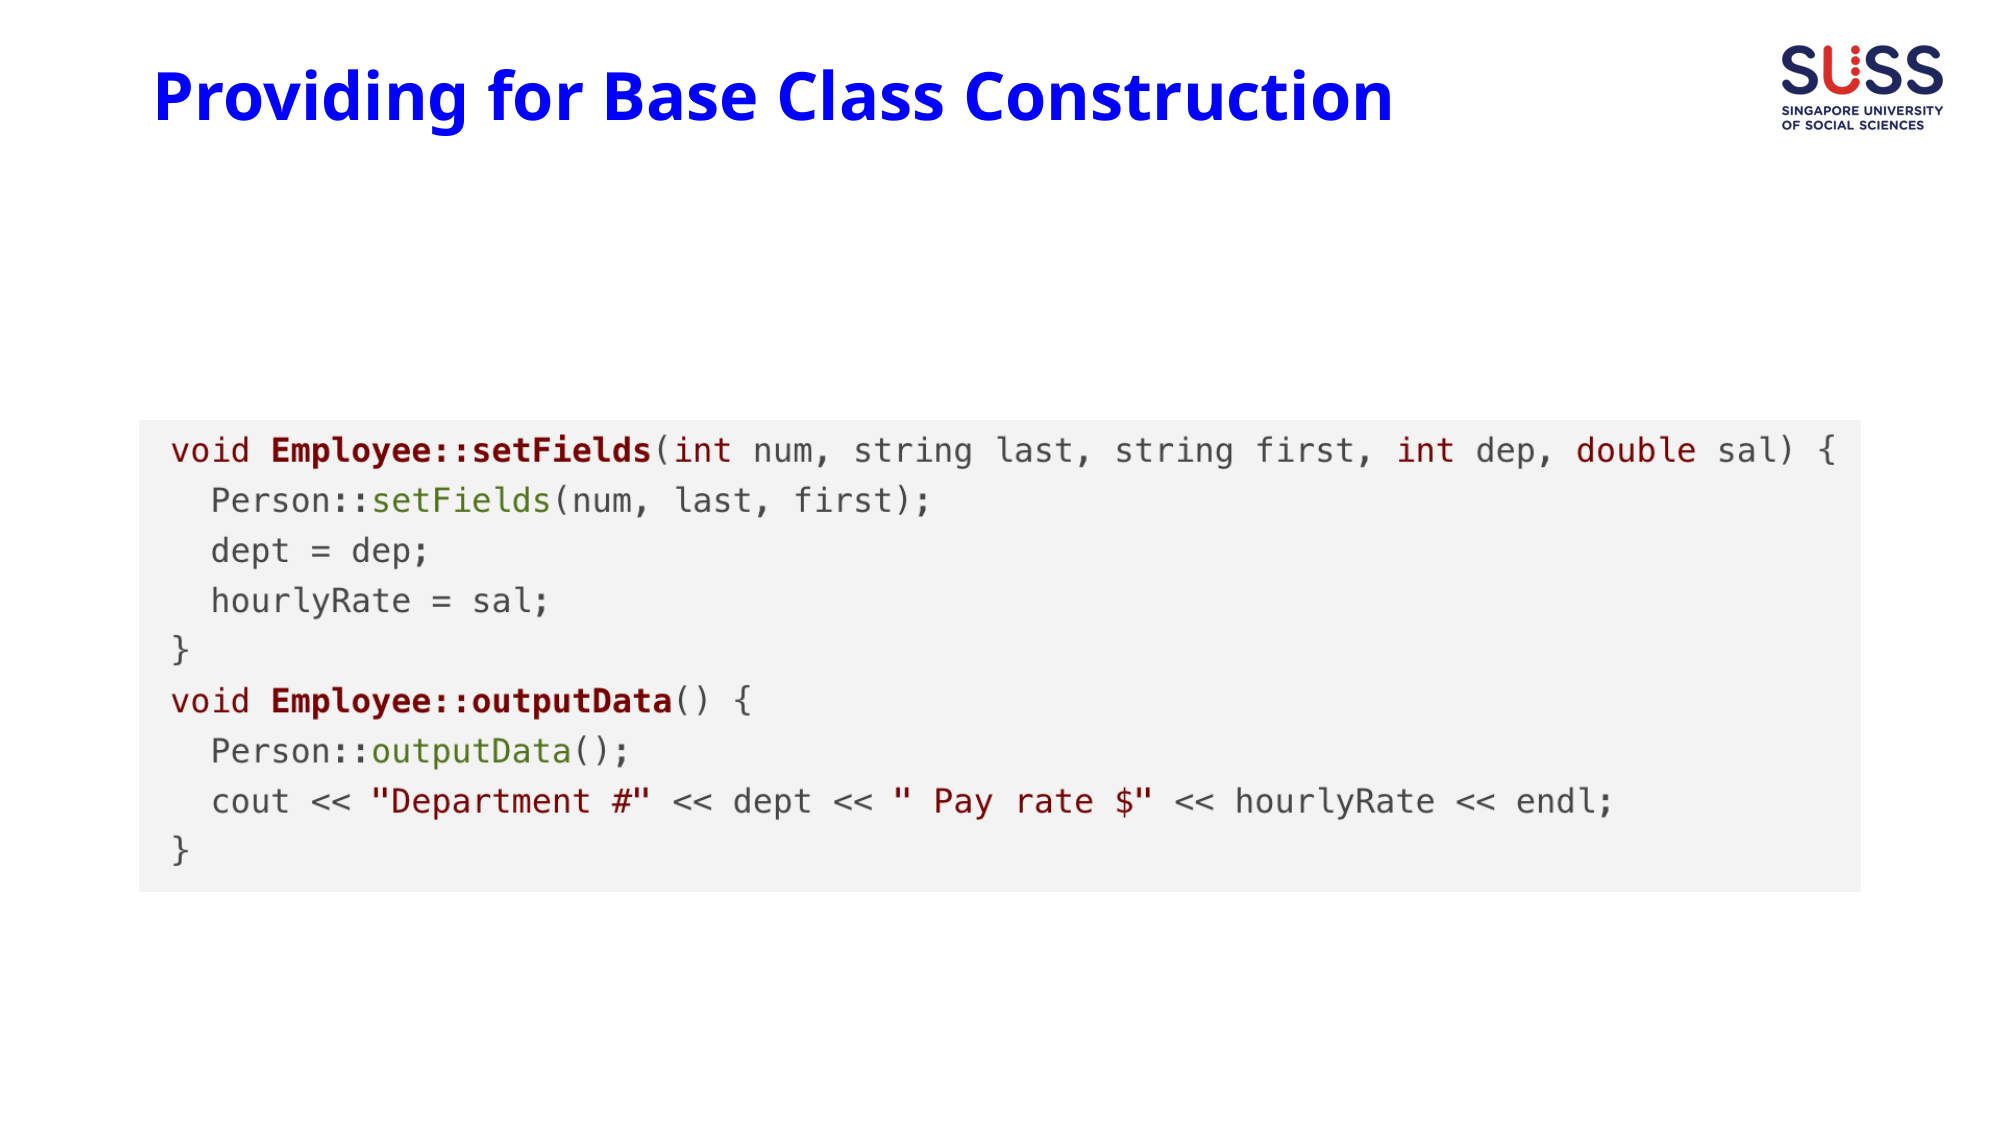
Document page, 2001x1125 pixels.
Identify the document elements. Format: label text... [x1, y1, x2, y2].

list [139, 420, 1861, 893]
title Providing for Base Class Construction [137, 23, 1863, 175]
picture [1764, 32, 1960, 143]
